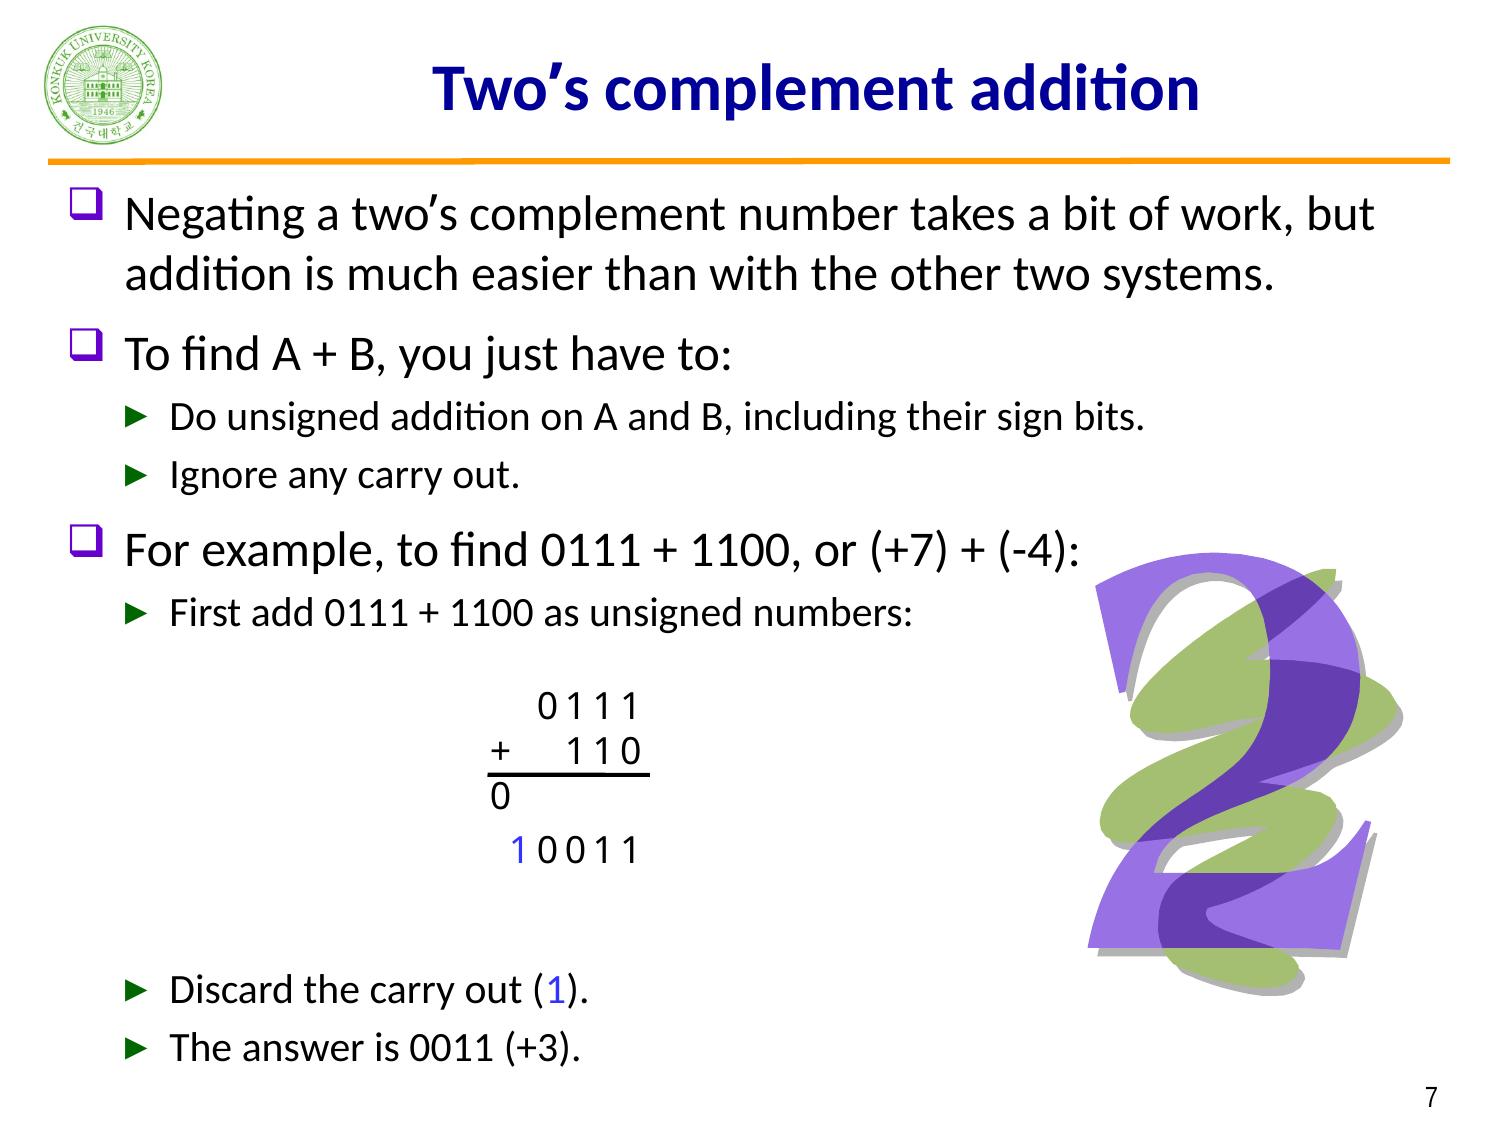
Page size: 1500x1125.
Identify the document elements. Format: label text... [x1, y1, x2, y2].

picture [35, 19, 172, 148]
title Two’s complement addition [182, 18, 1452, 150]
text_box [1087, 549, 1407, 1001]
list Negating a two’s complement number takes a bit of work, but addition is much easier than with the other two systems. To find A + B, you just have to: Do unsigned addition on A and B, including their sign bits. Ignore any carry out. For example, to find 0111 + 1100, or (+7) + (-4): First add 0111 + 1100 as unsigned numbers: Discard the carry out (1). The answer is 0011 (+3). [51, 172, 1453, 1071]
slide_number 7 [1098, 1070, 1454, 1118]
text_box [474, 674, 676, 835]
